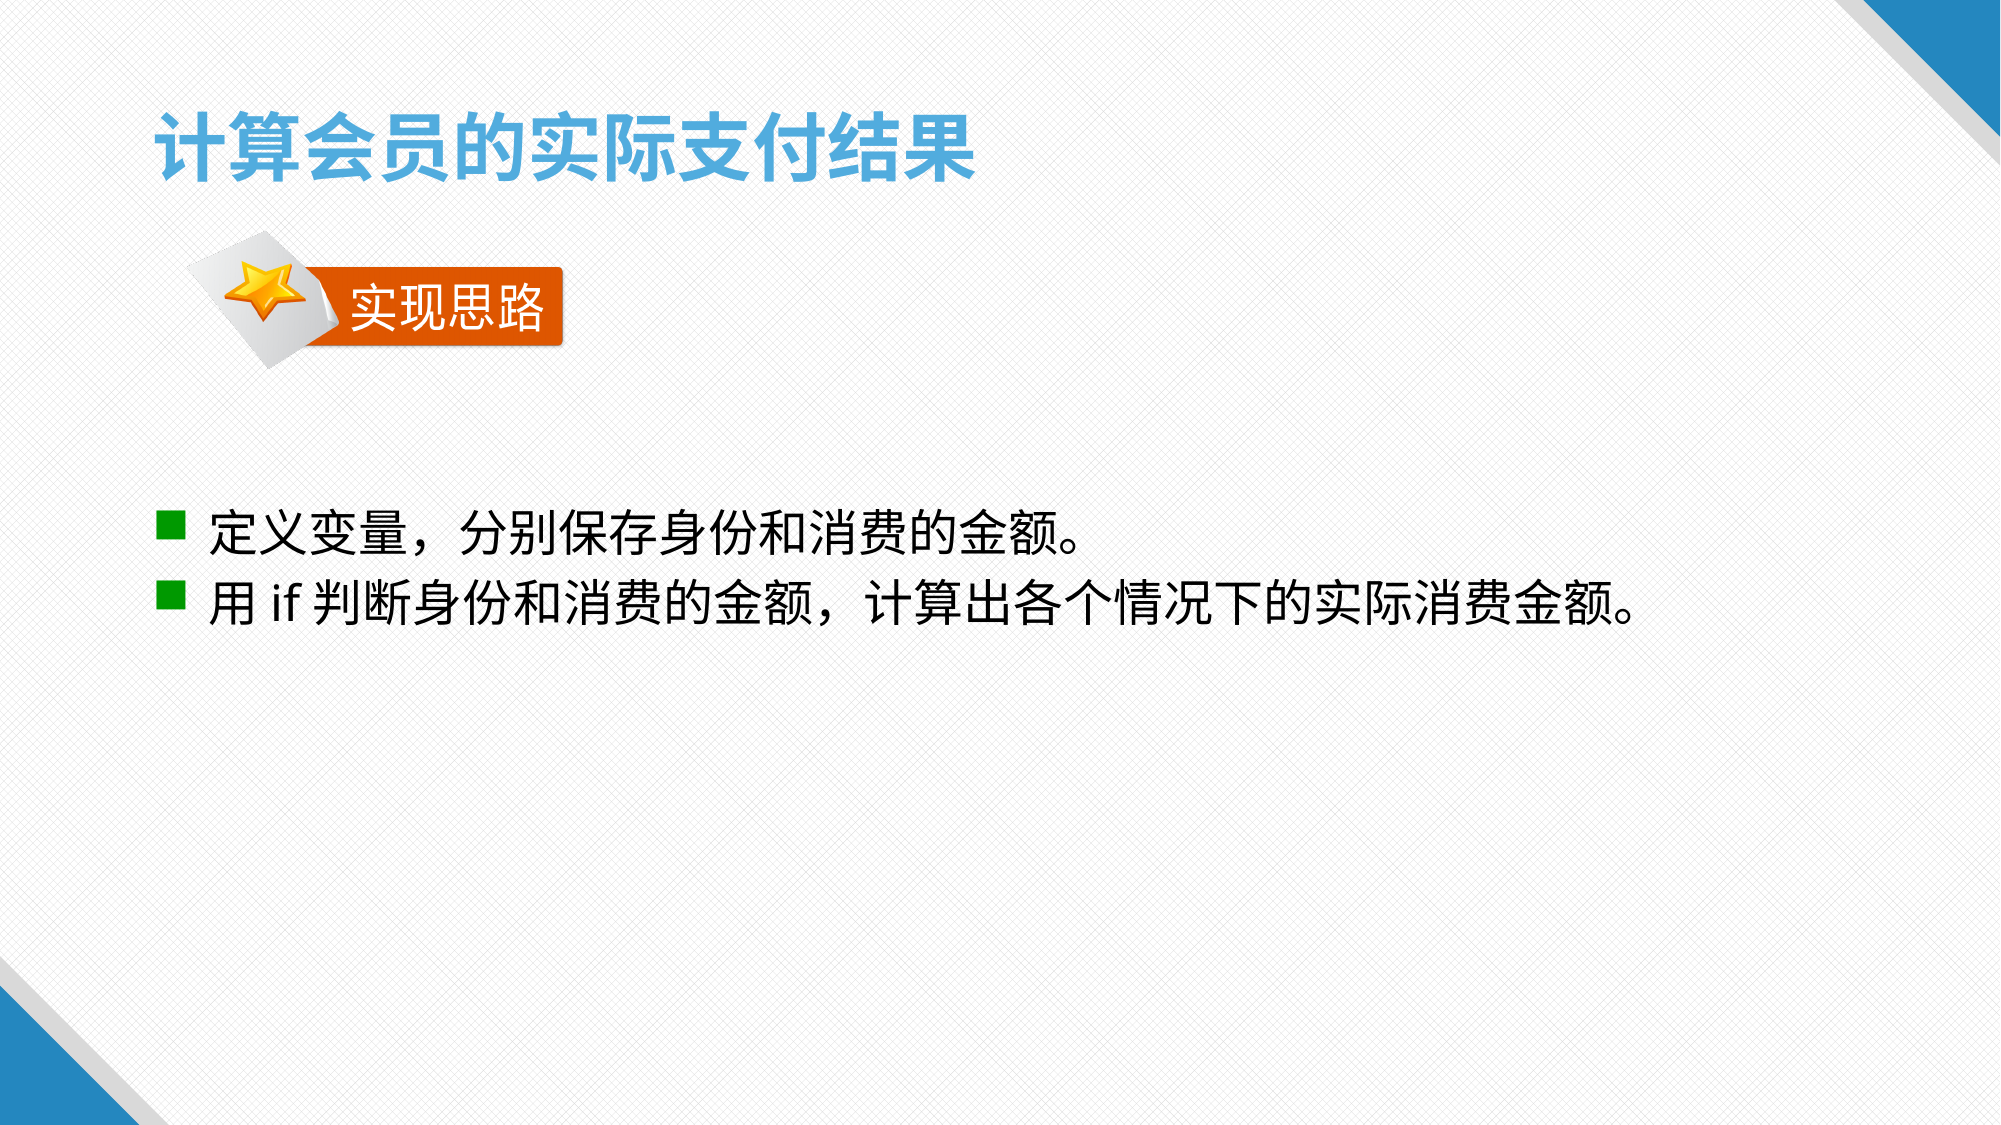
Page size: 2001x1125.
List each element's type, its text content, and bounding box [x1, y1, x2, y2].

picture [172, 220, 604, 369]
title 计算会员的实际支付结果 [137, 75, 1424, 221]
text_box 定义变量，分别保存身份和消费的金额。 用if判断身份和消费的金额，计算出各个情况下的实际消费金额。 [137, 434, 1970, 691]
